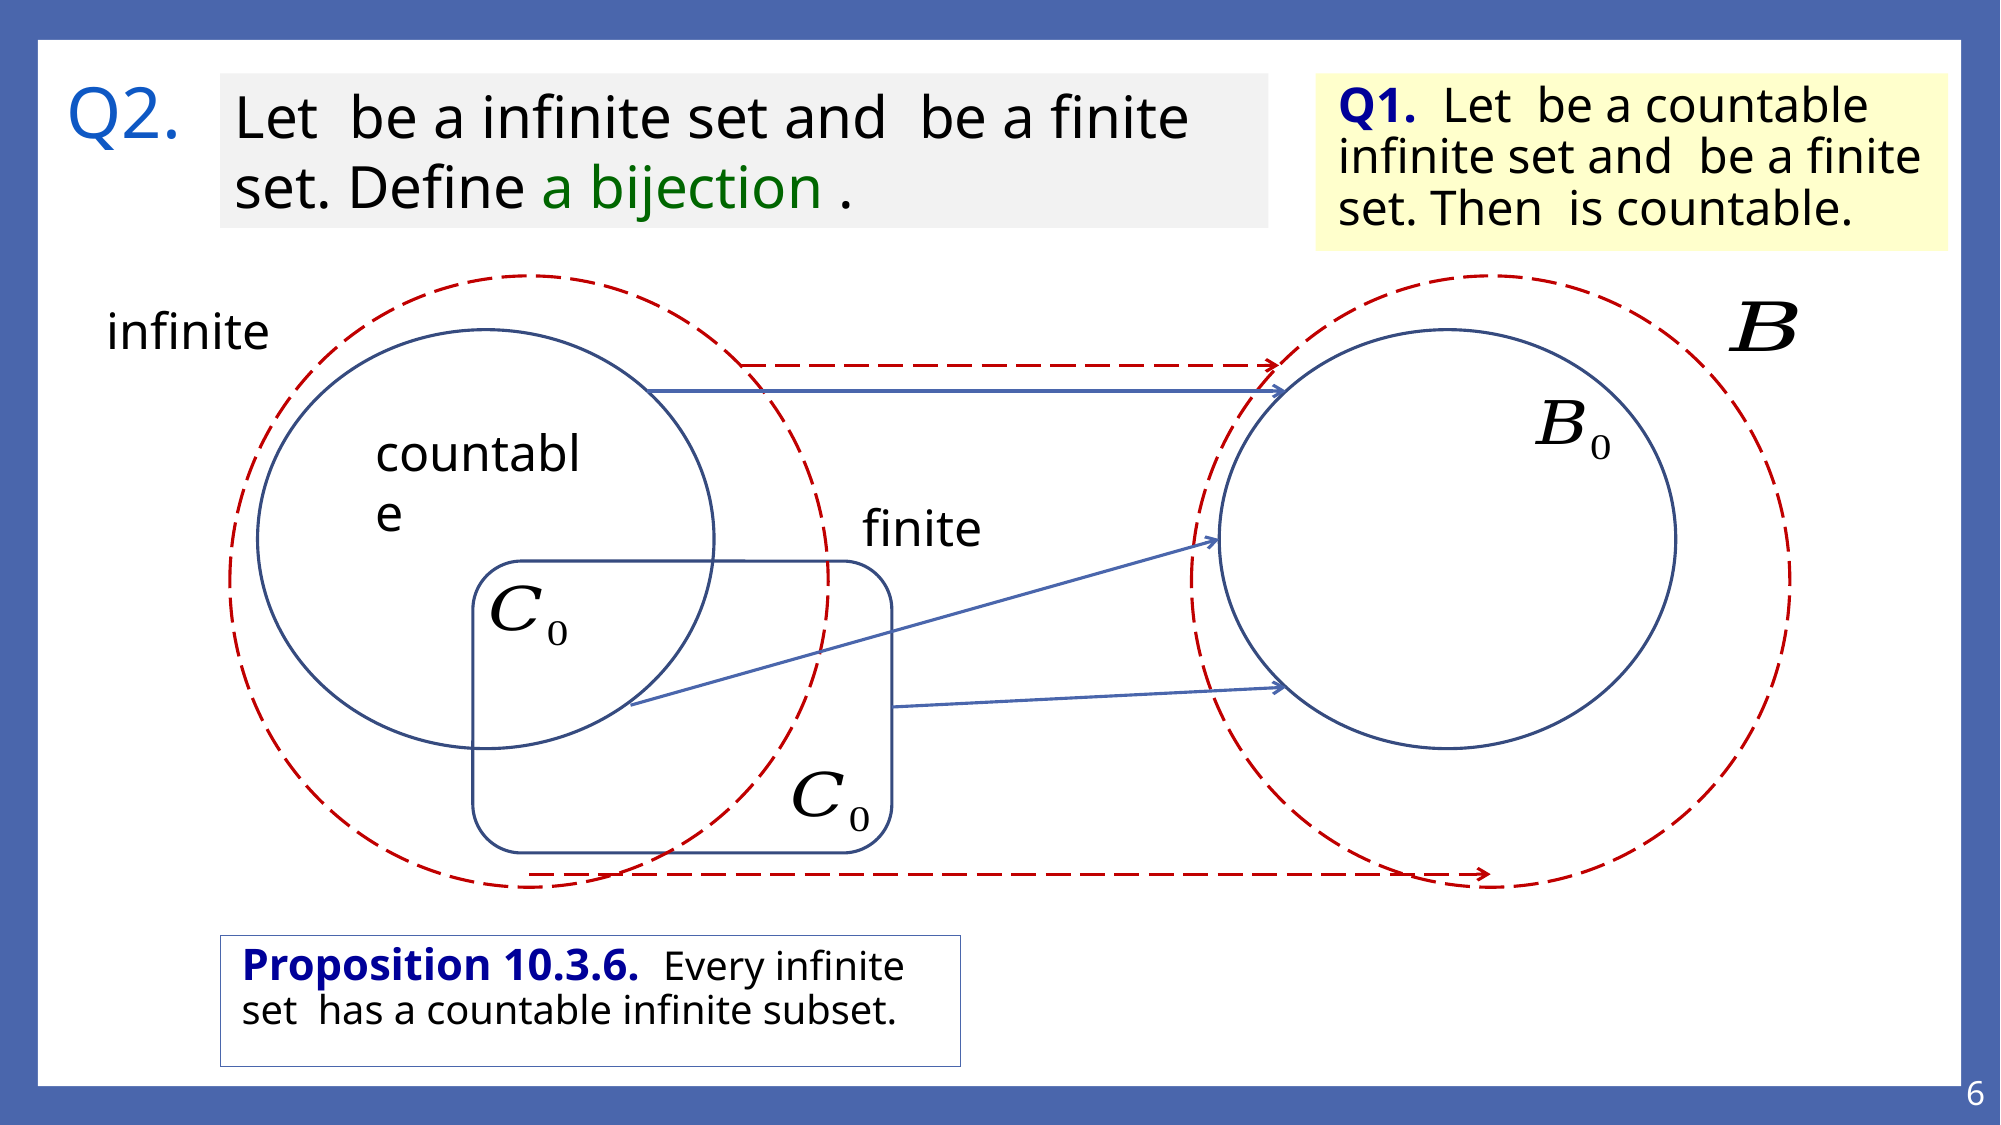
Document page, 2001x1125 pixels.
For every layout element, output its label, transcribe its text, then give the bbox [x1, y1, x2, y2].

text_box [78, 275, 1024, 888]
slide_number 6 [1720, 1065, 2000, 1125]
title Q2. [51, 37, 221, 185]
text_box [1191, 275, 1807, 888]
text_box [528, 365, 1492, 888]
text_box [1218, 329, 1677, 749]
